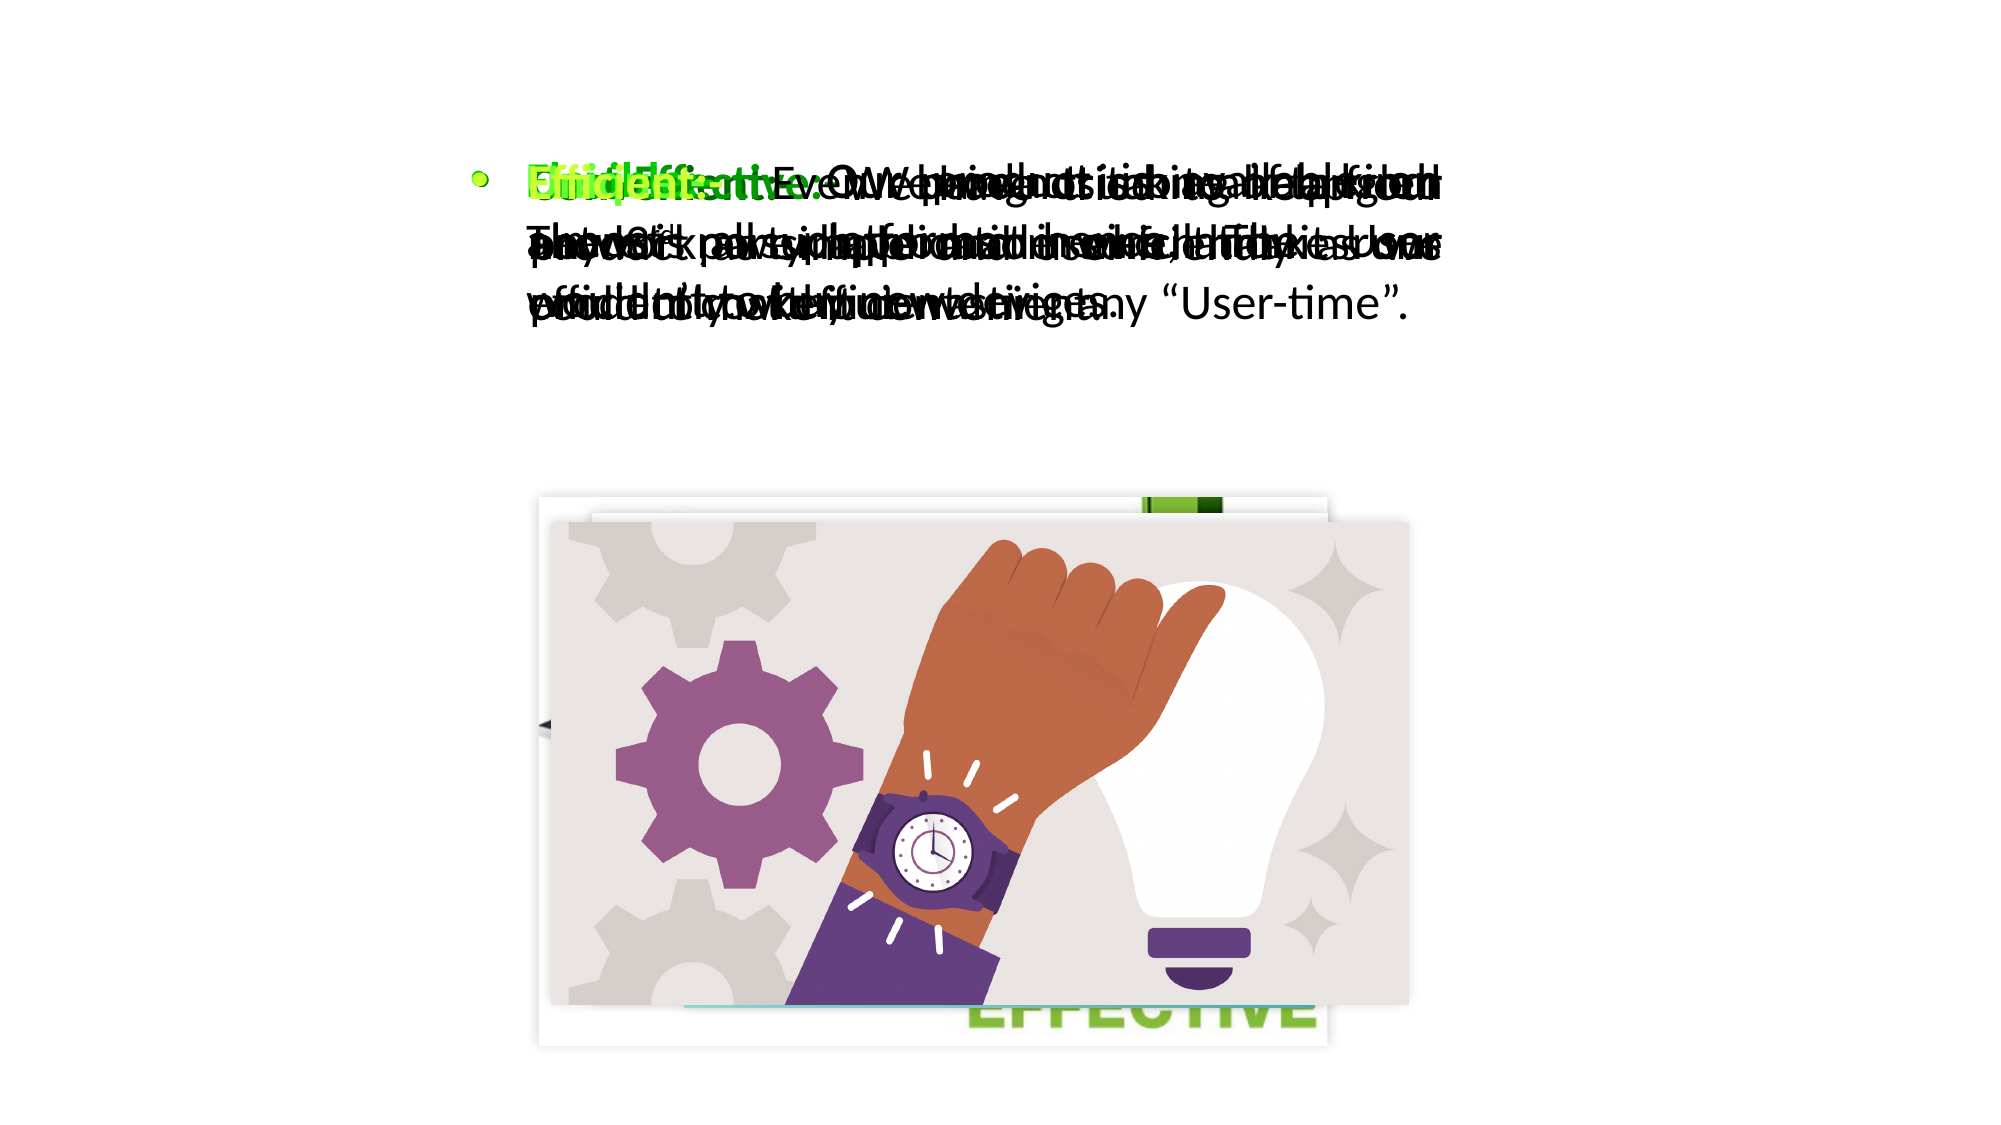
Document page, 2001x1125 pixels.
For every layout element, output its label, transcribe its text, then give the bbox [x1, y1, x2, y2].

text_box Efficient:- Even being such a tangled network, we have made sure that it runs efficiently without wasting any “User-time”. [456, 141, 1457, 337]
picture [538, 497, 1409, 1046]
